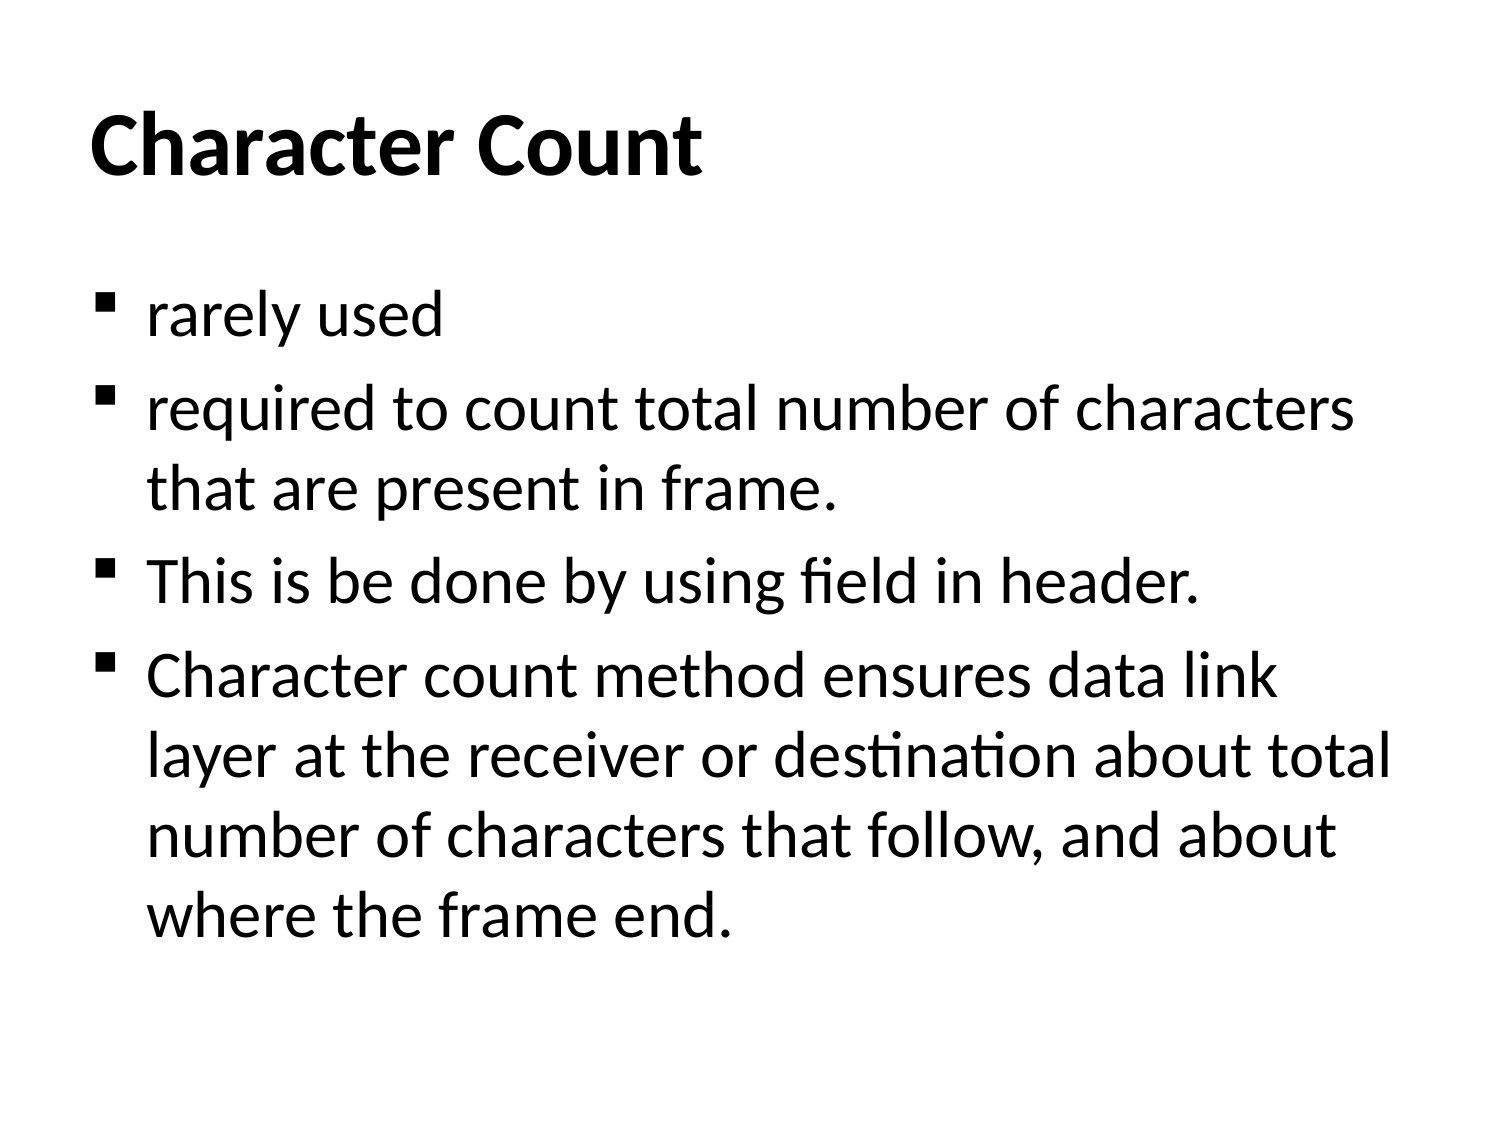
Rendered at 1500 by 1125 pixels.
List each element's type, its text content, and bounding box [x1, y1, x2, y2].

list rarely used required to count total number of characters that are present in frame. This is be done by using field in header. Character count method ensures data link layer at the receiver or destination about total number of characters that follow, and about where the frame end. [75, 262, 1425, 1005]
title Character Count [75, 45, 1425, 233]
